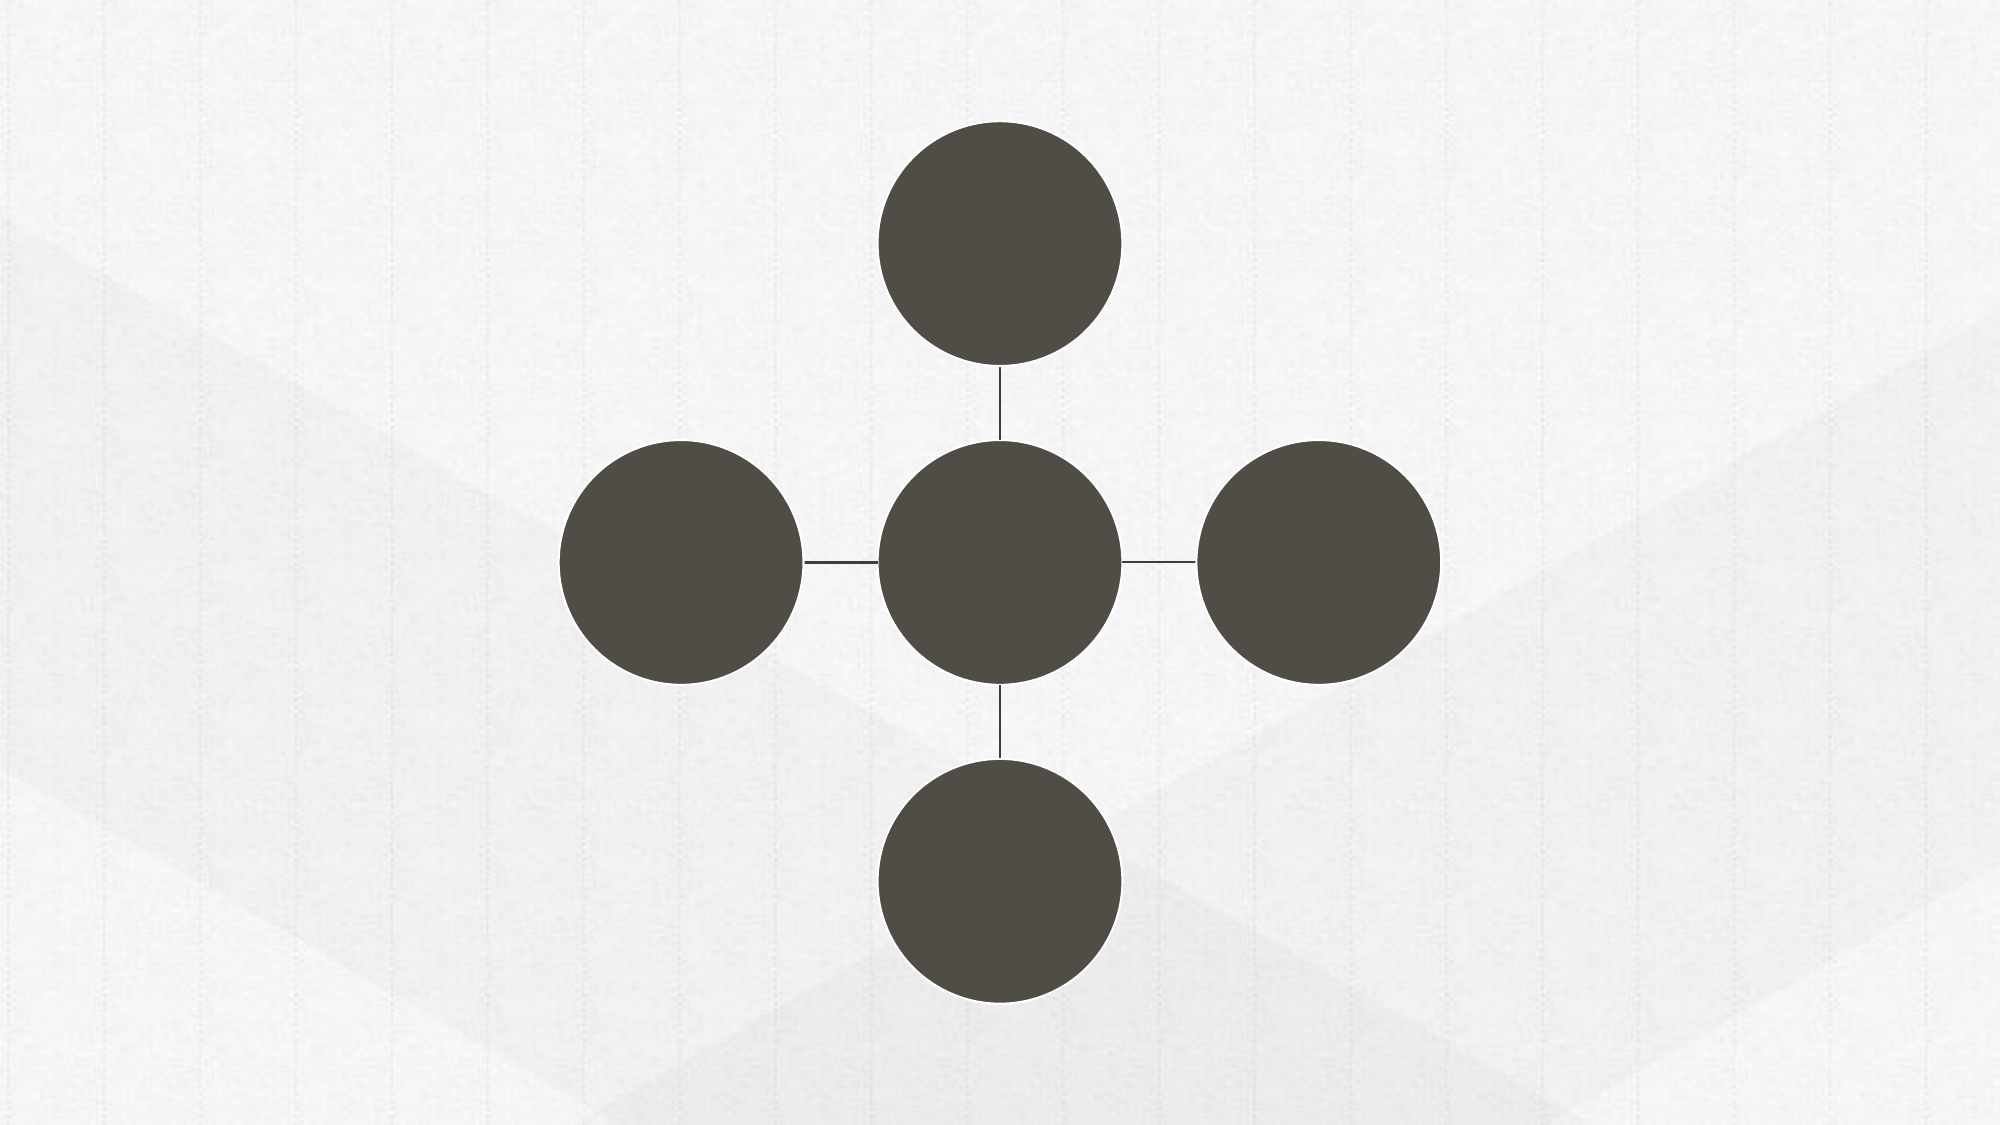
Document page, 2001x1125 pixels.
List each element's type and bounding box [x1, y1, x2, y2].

picture [0, 0, 2000, 1125]
text_box [333, 117, 1667, 1007]
